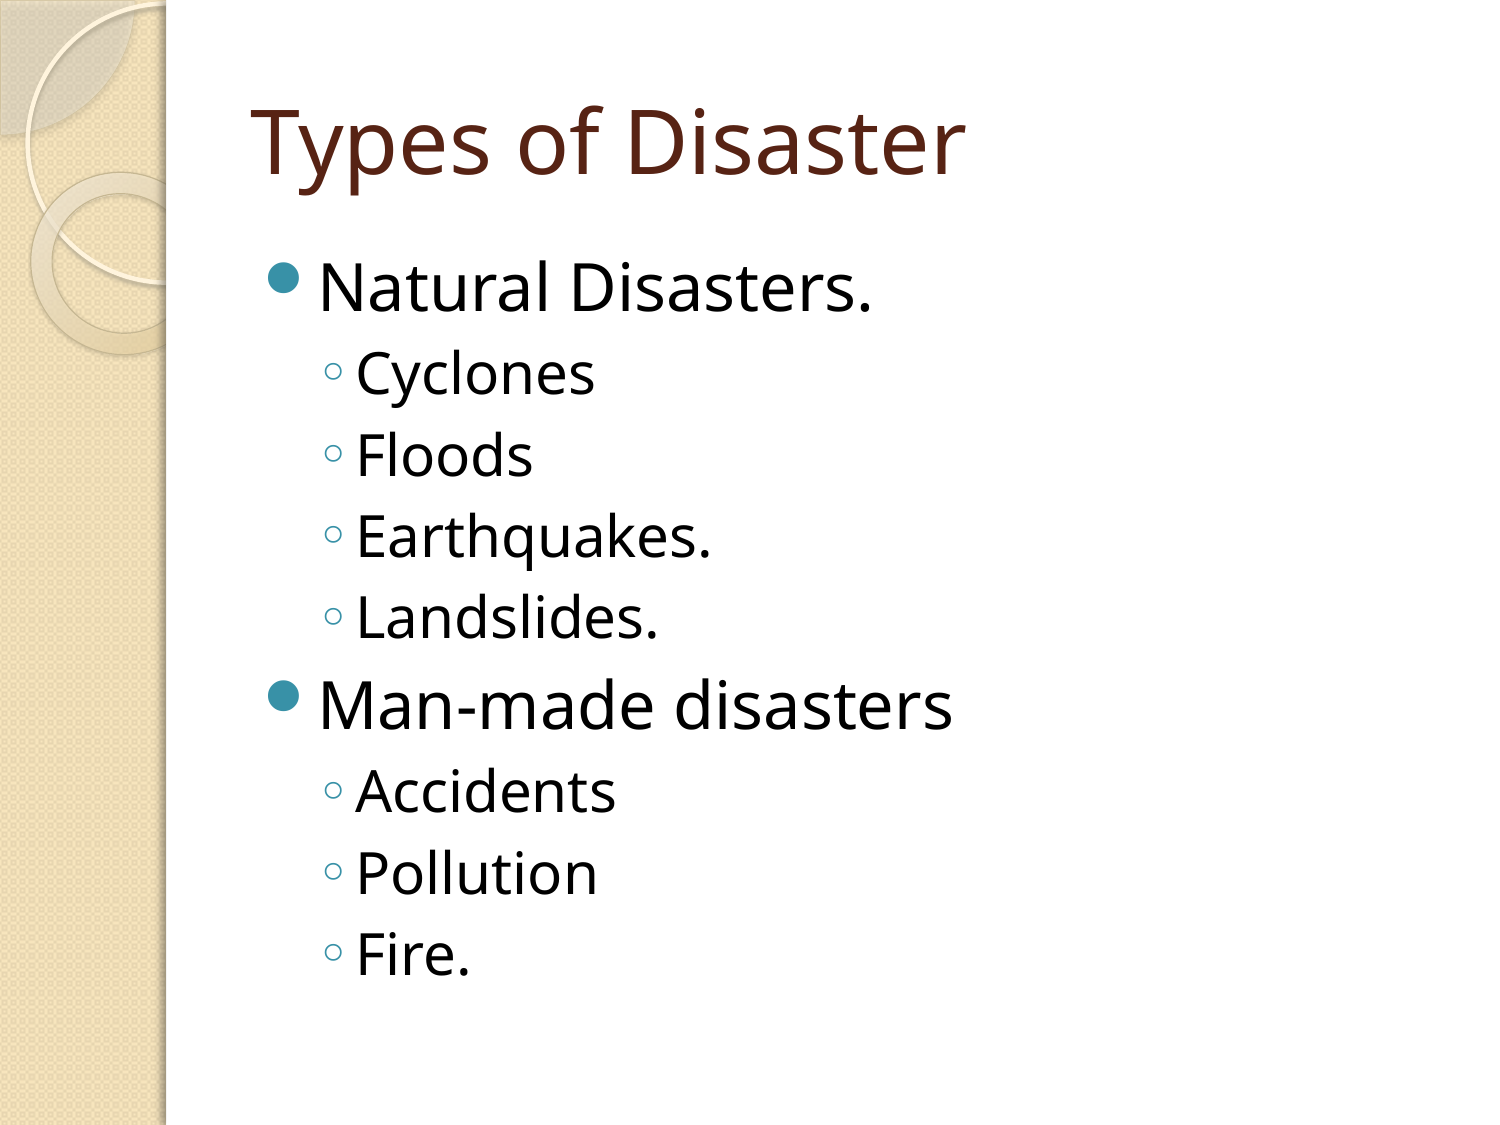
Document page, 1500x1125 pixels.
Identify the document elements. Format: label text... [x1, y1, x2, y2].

list Natural Disasters. Cyclones Floods Earthquakes. Landslides. Man-made disasters Accidents Pollution Fire. [235, 237, 1466, 1025]
title Types of Disaster [235, 45, 1466, 233]
